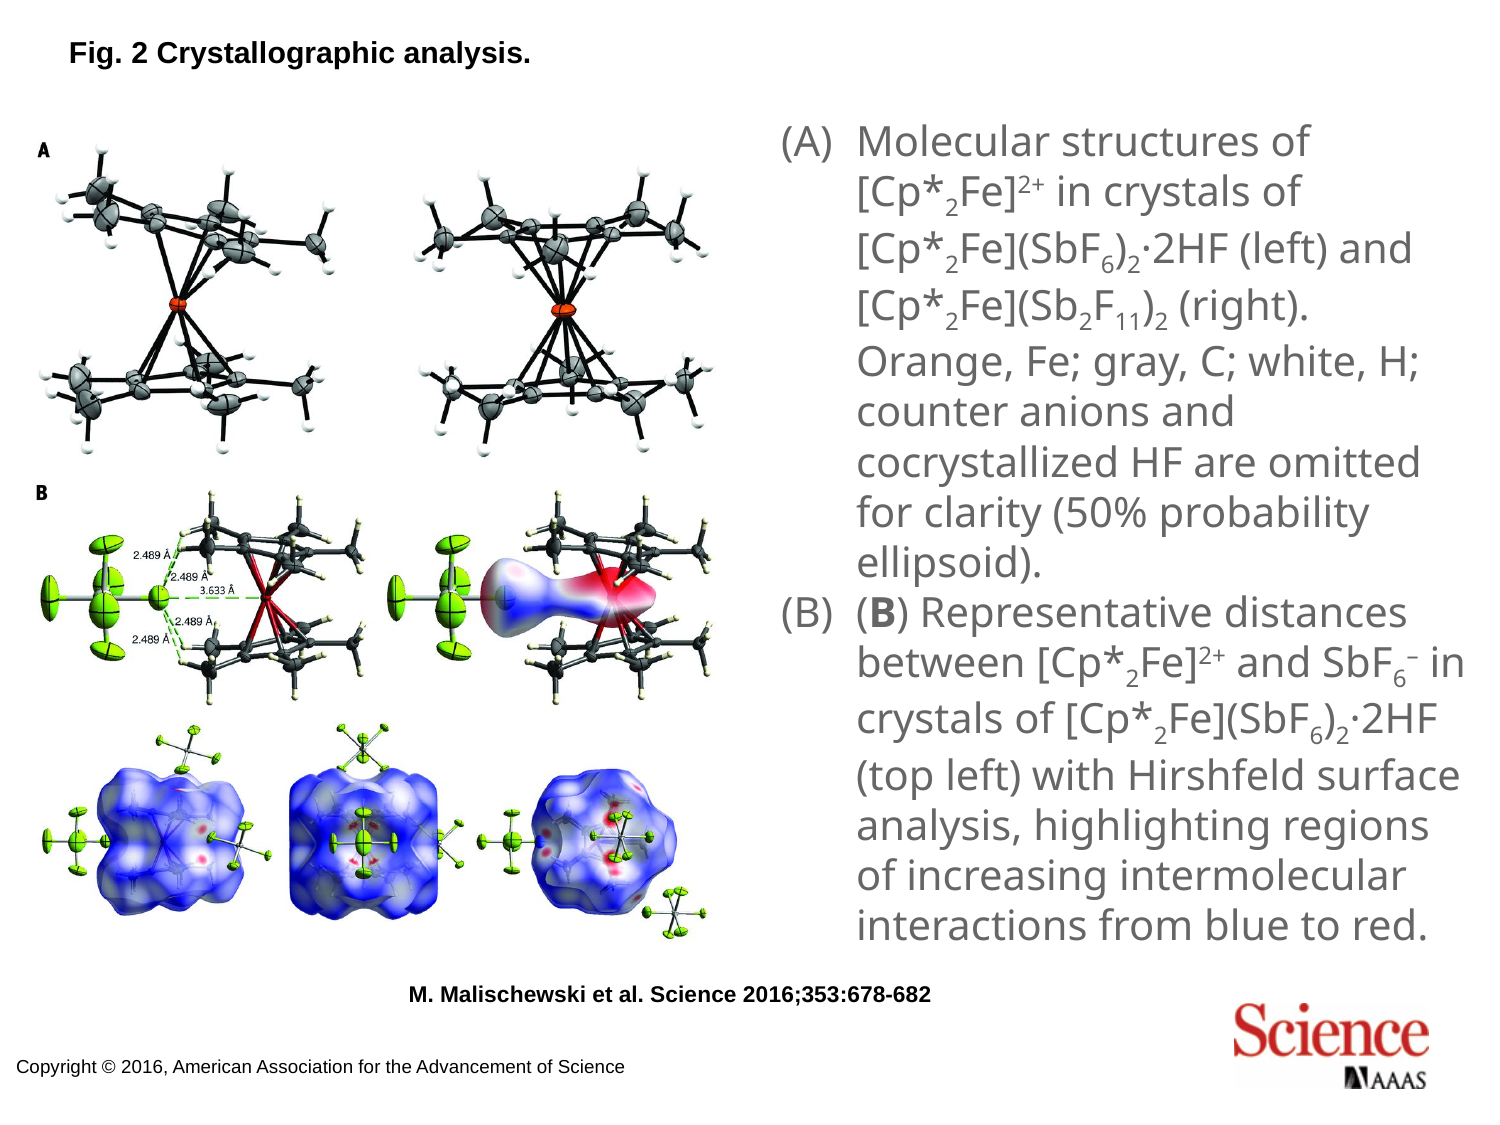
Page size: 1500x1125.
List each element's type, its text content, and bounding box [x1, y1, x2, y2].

picture [1234, 1003, 1429, 1089]
text_box Fig. 2 Crystallographic analysis. [16, 33, 585, 102]
picture [32, 139, 717, 943]
text_box M. Malischewski et al. Science 2016;353:678-682 [408, 979, 1052, 1018]
text_box Copyright © 2016, American Association for the Advancement of Science [16, 1055, 825, 1125]
text_box Molecular structures of [Cp*2Fe]2+ in crystals of [Cp*2Fe](SbF6)2·2HF (left) and [Cp*2Fe](Sb2F11)2 (right). Orange, Fe; gray, C; white, H; counter anions and cocrystallized HF are omitted for clarity (50% probability ellipsoid). (B) Representative distances between [Cp*2Fe]2+ and SbF6– in crystals of [Cp*2Fe](SbF6)2·2HF (top left) with Hirshfeld surface analysis, highlighting regions of increasing intermolecular interactions from blue to red. [766, 107, 1484, 957]
